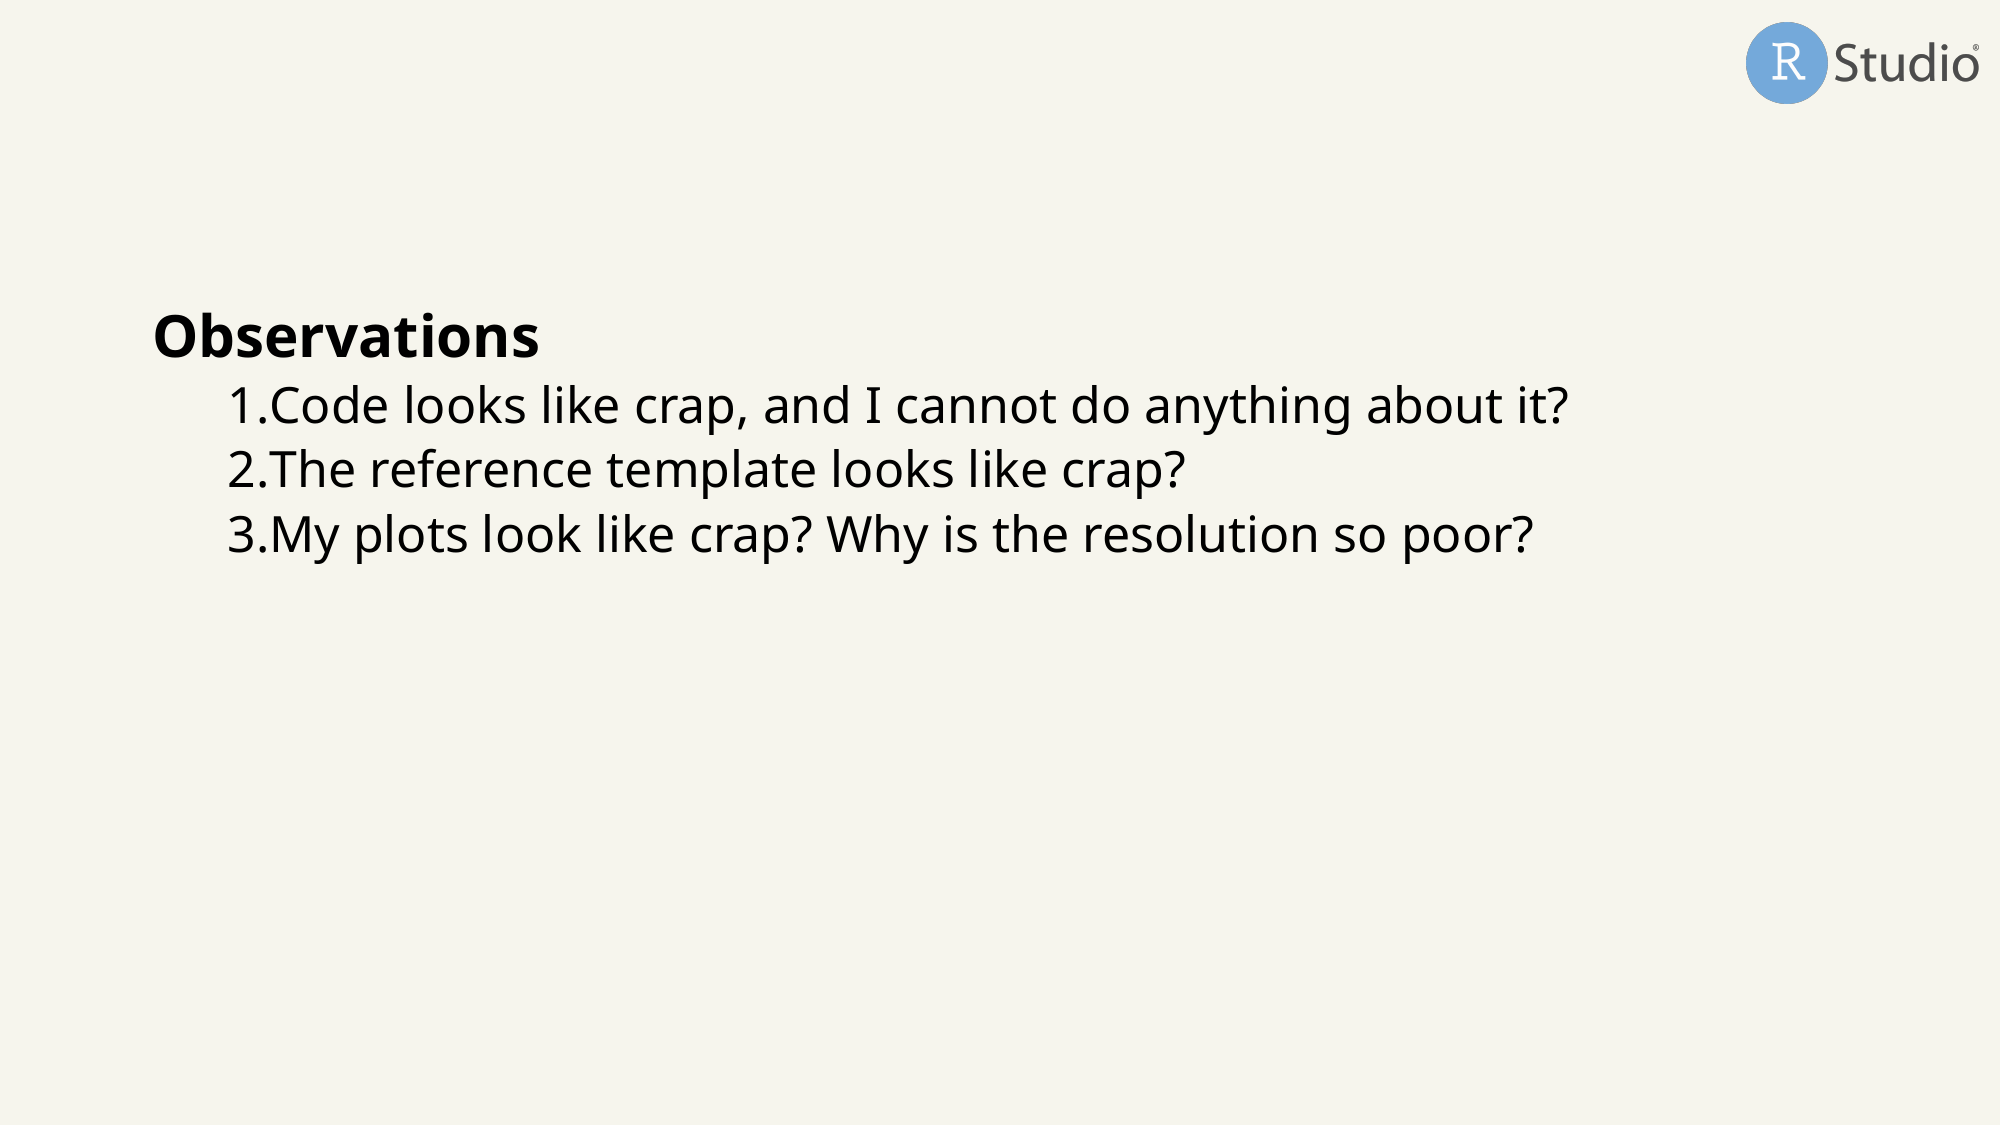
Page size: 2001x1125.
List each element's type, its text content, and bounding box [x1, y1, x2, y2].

list Observations Code looks like crap, and I cannot do anything about it? The reference template looks like crap? My plots look like crap? Why is the resolution so poor? [137, 299, 1863, 1014]
picture [1746, 22, 1979, 104]
